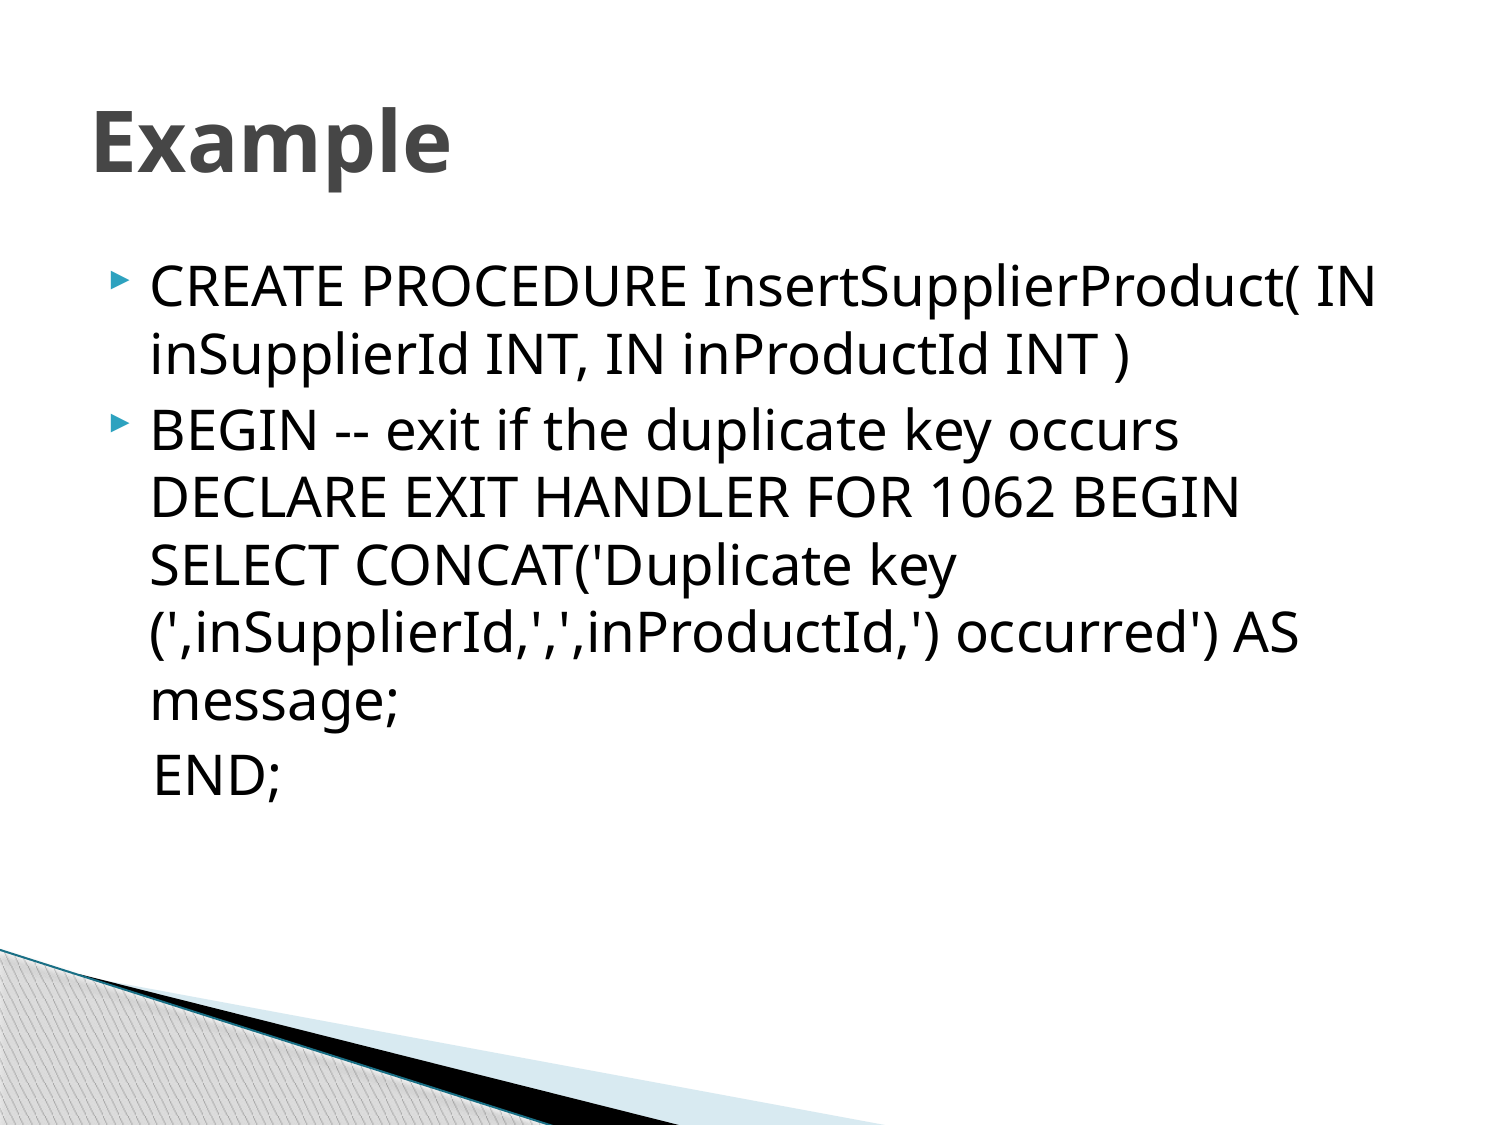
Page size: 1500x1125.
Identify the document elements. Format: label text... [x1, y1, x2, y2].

list CREATE PROCEDURE InsertSupplierProduct( IN inSupplierId INT, IN inProductId INT ) BEGIN -- exit if the duplicate key occurs DECLARE EXIT HANDLER FOR 1062 BEGIN SELECT CONCAT('Duplicate key (',inSupplierId,',',inProductId,') occurred') AS message; END; [75, 243, 1425, 986]
title Example [75, 45, 1425, 233]
